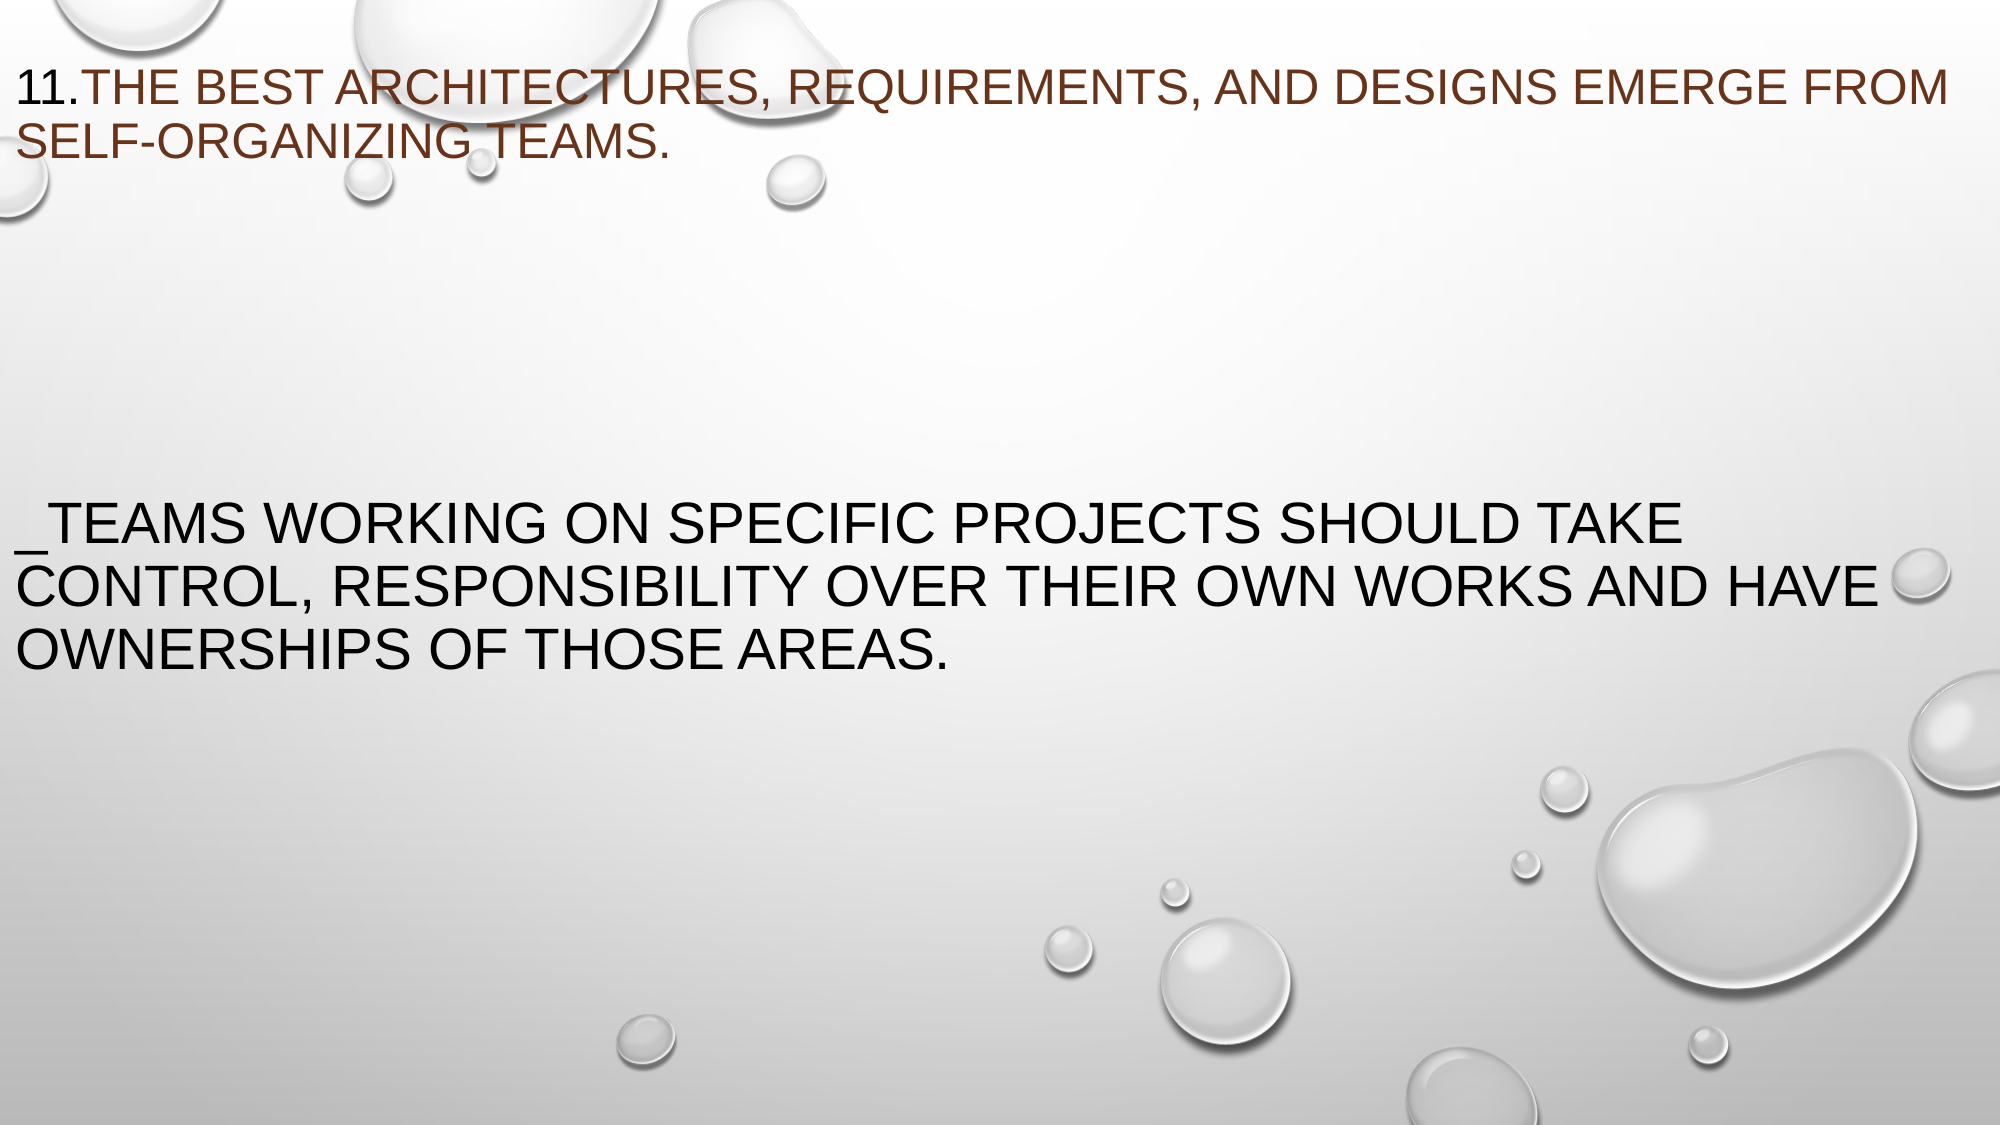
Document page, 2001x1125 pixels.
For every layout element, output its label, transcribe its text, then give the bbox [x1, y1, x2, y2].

title 11.The best architectures, requirements, and designs emerge from self-organizing teams. _teams working on specific projects should take control, responsibility over their own works and have ownerships of those areas. [0, 0, 2000, 1125]
